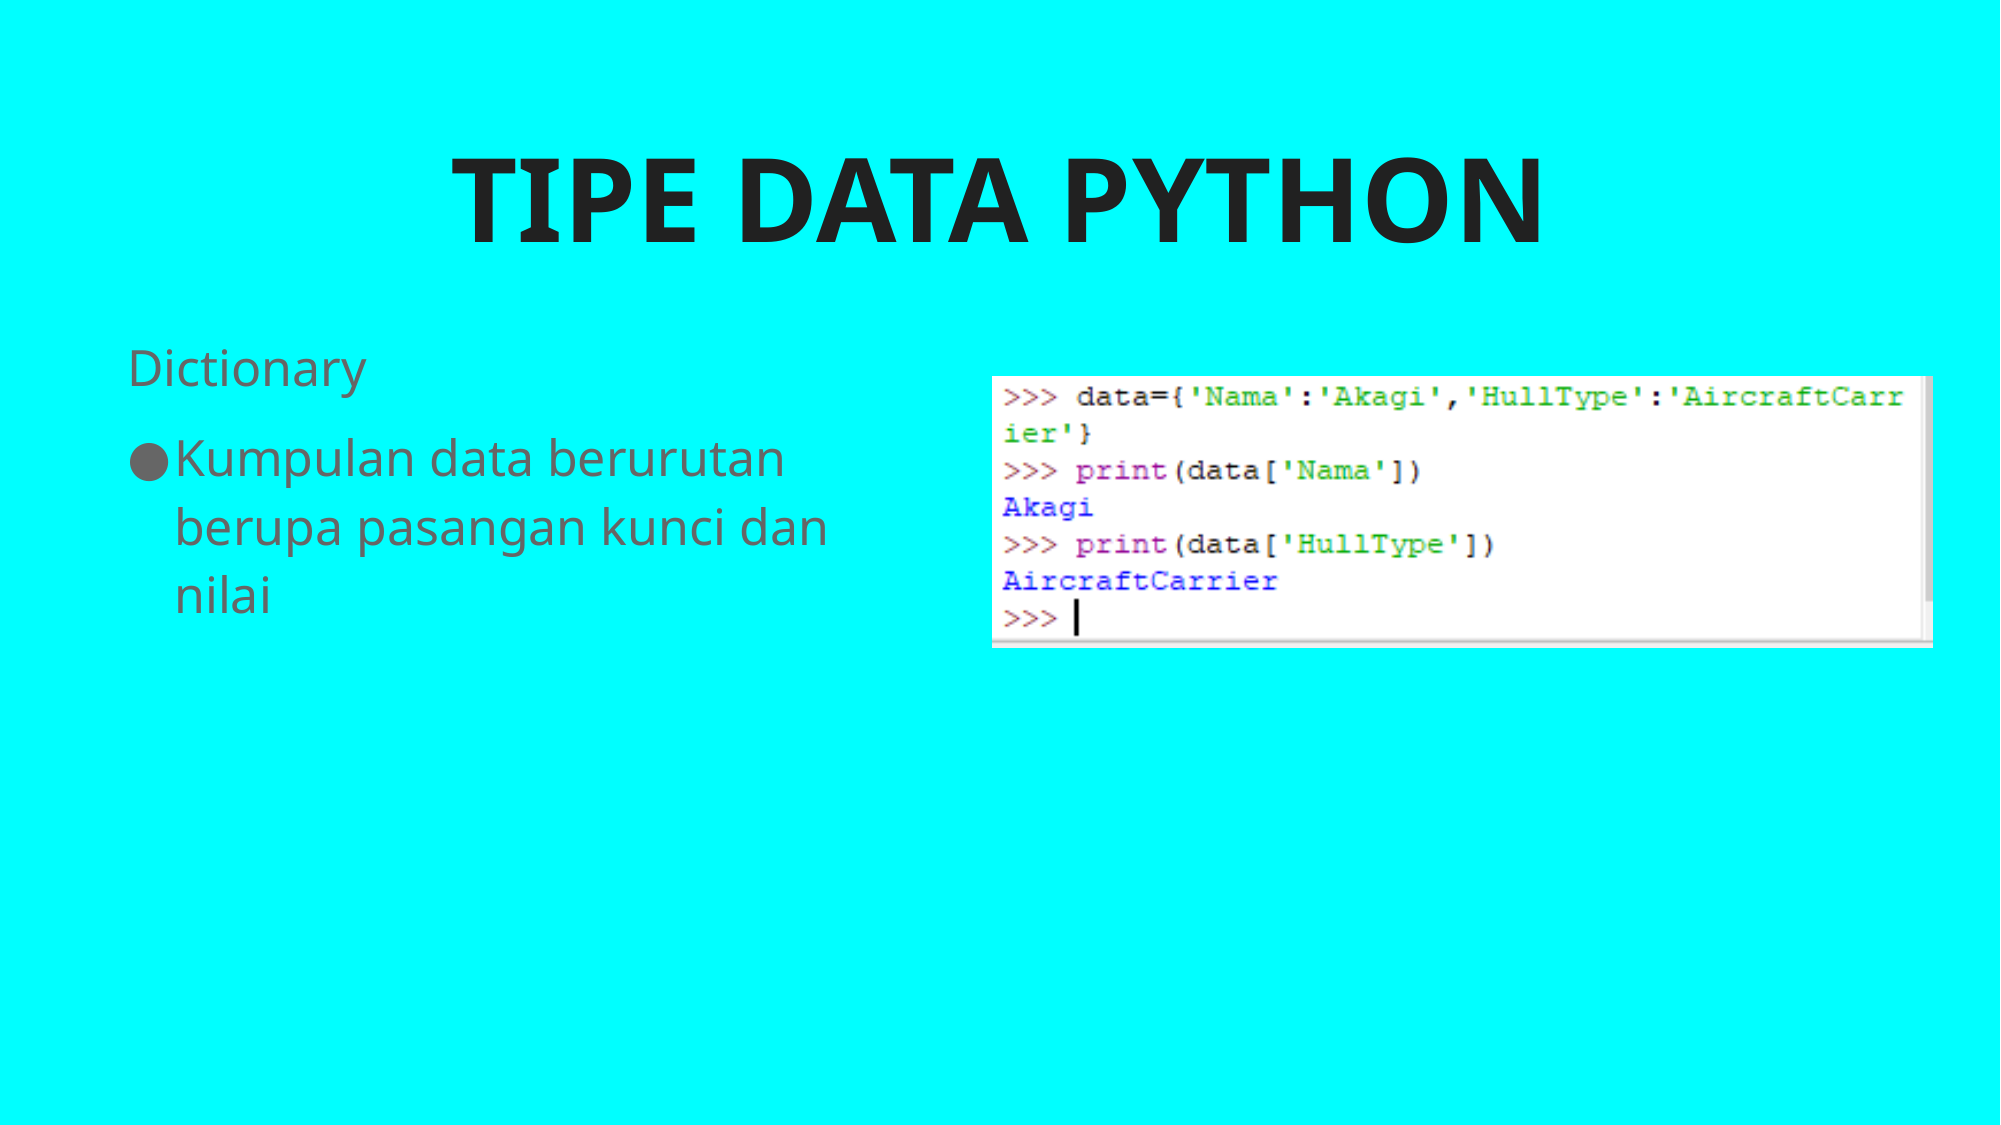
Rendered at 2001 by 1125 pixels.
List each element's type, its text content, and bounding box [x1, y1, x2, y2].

title TIPE DATA PYTHON [300, 72, 1700, 320]
list Dictionary Kumpulan data berurutan berupa pasangan kunci dan nilai [112, 319, 925, 1022]
picture [992, 376, 1933, 649]
